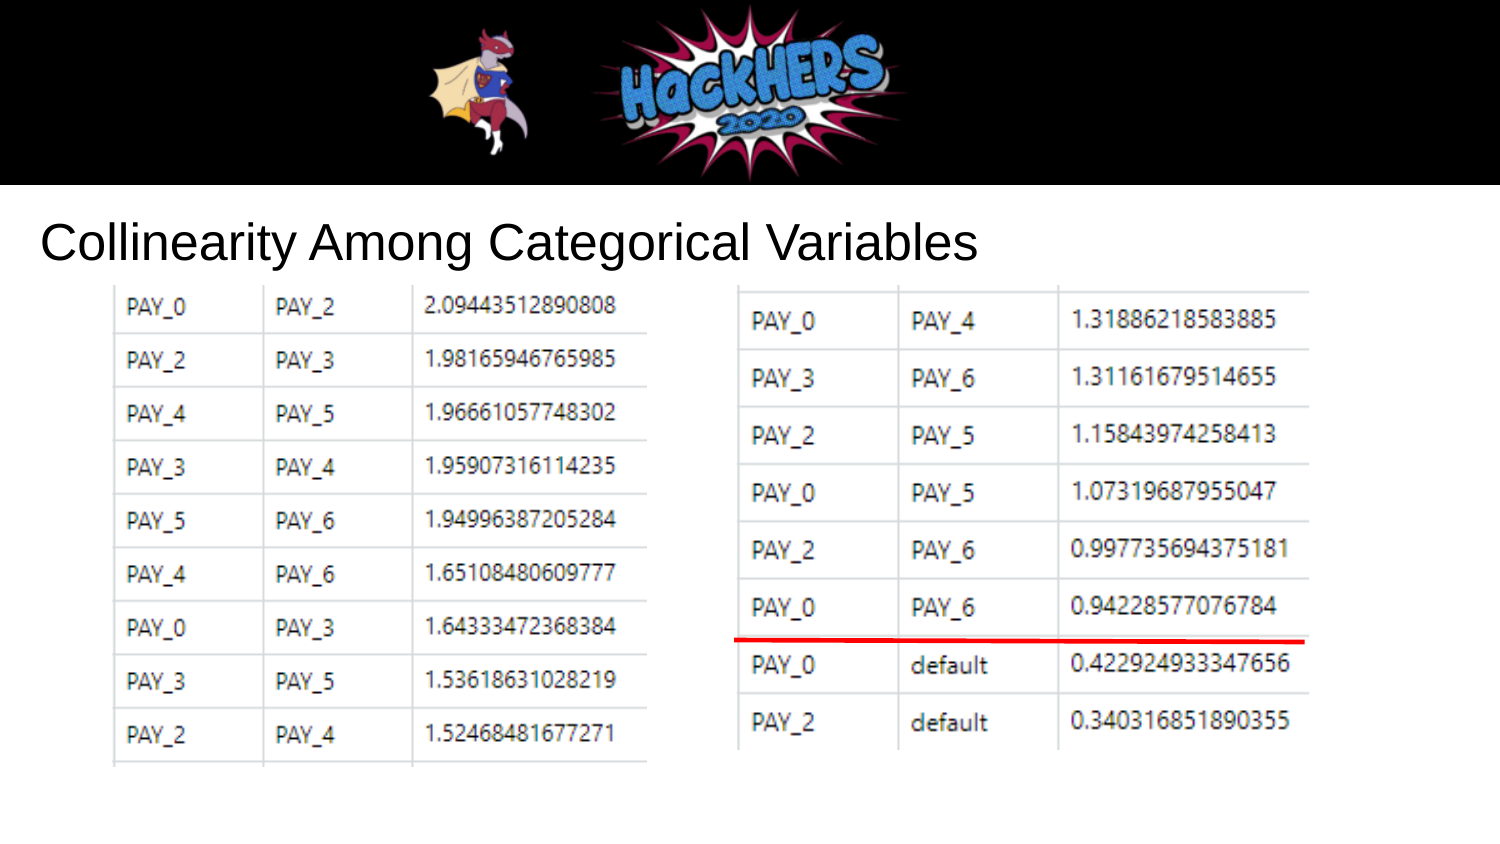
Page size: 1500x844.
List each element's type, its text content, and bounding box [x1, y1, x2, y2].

picture [111, 285, 648, 767]
picture [736, 284, 1310, 750]
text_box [734, 639, 1305, 643]
text_box Collinearity Among Categorical Variables [24, 193, 1377, 276]
text_box [0, 0, 1500, 493]
